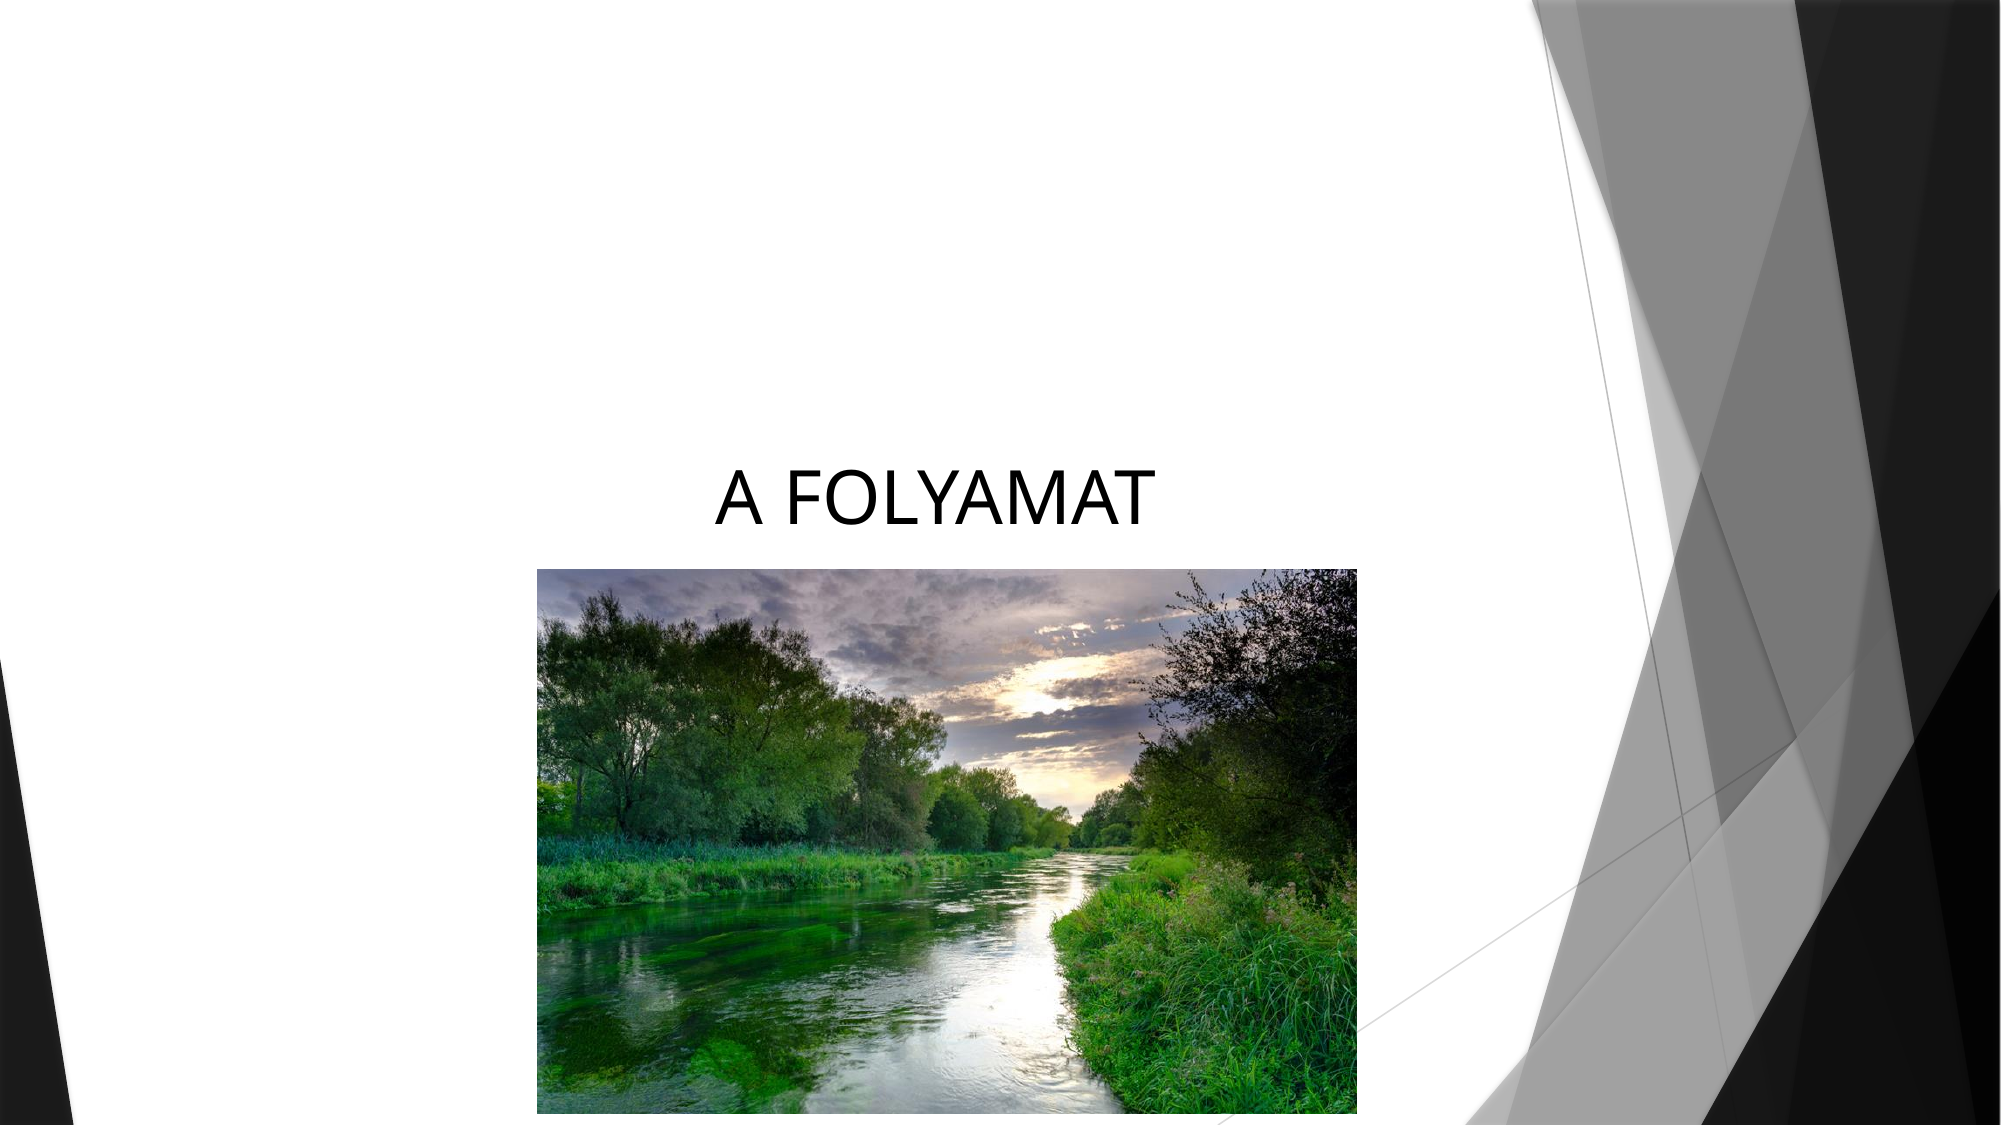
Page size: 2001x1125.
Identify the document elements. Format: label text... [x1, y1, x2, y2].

picture [537, 569, 1357, 1115]
title A FOLYAMAT [262, 441, 1610, 660]
